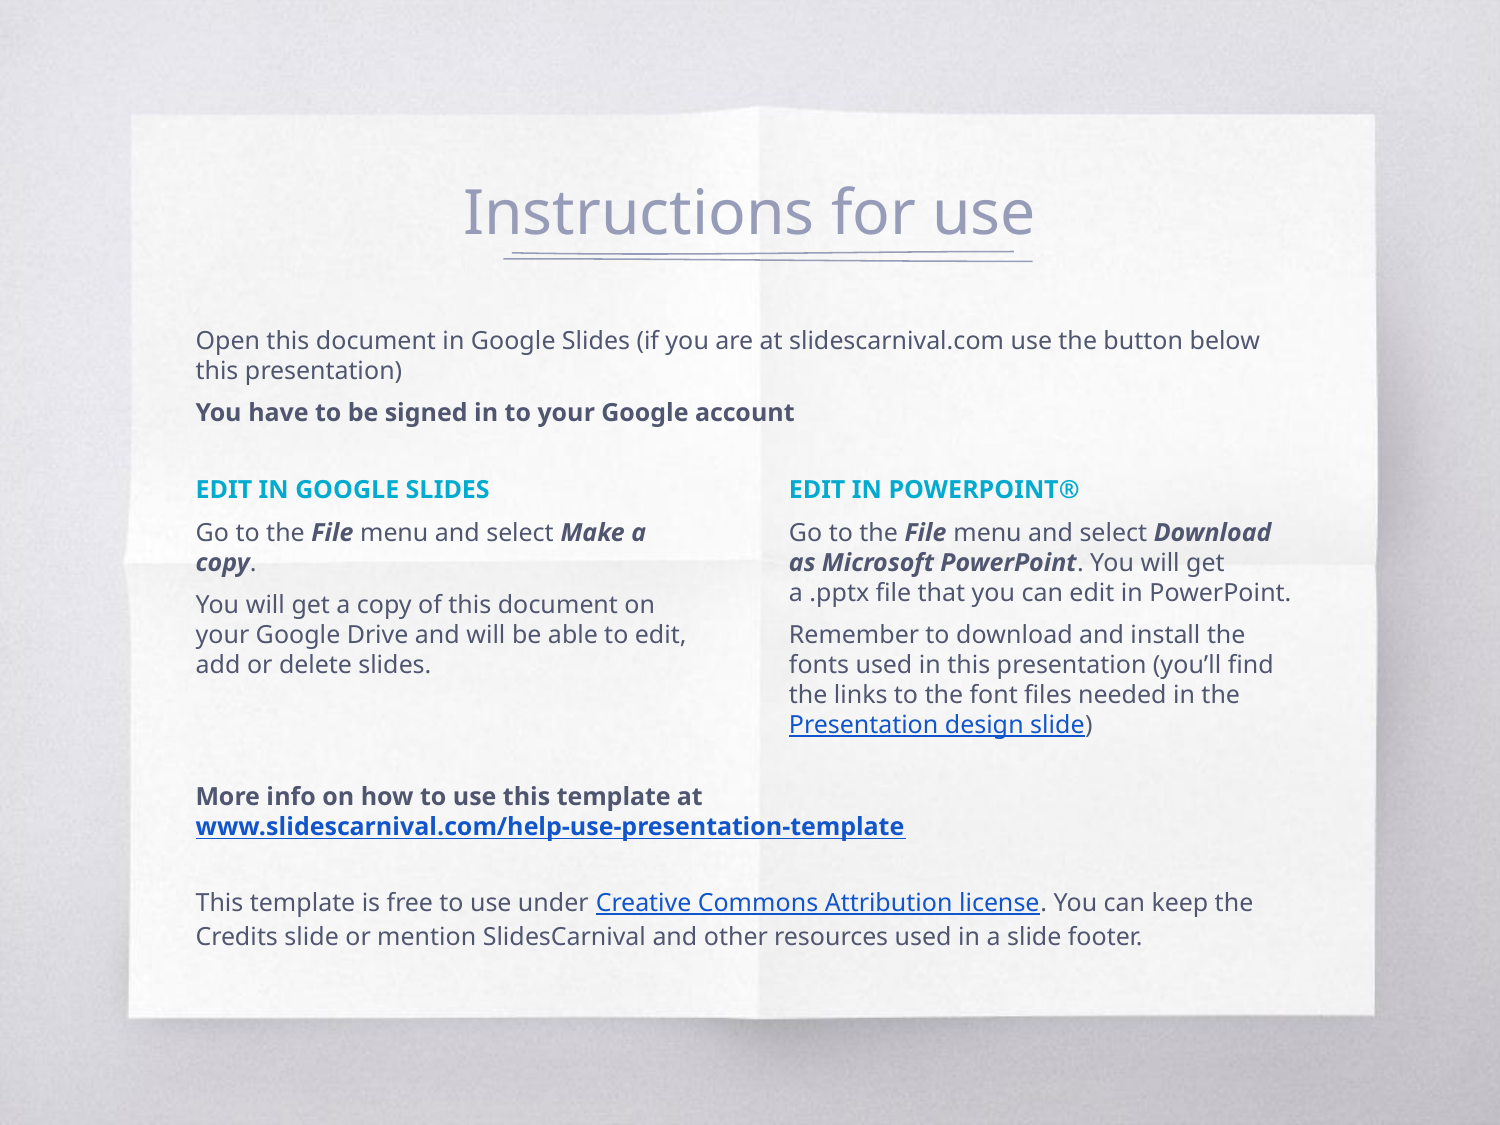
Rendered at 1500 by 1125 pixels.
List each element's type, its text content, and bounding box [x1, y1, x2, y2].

text_box More info on how to use this template at www.slidescarnival.com/help-use-presentation-template This template is free to use under Creative Commons Attribution license. You can keep the Credits slide or mention SlidesCarnival and other resources used in a slide footer. [180, 765, 1320, 902]
picture [0, 0, 1500, 1125]
text_box Open this document in Google Slides (if you are at slidescarnival.com use the button below this presentation) You have to be signed in to your Google account [180, 309, 1320, 445]
text_box EDIT IN POWERPOINT® Go to the File menu and select Download as Microsoft PowerPoint. You will get a .pptx file that you can edit in PowerPoint. Remember to download and install the fonts used in this presentation (you’ll find the links to the font files needed in the Presentation design slide) [773, 458, 1320, 765]
title Instructions for use [168, 113, 1332, 263]
text_box EDIT IN GOOGLE SLIDES Go to the File menu and select Make a copy. You will get a copy of this document on your Google Drive and will be able to edit, add or delete slides. [180, 458, 704, 765]
